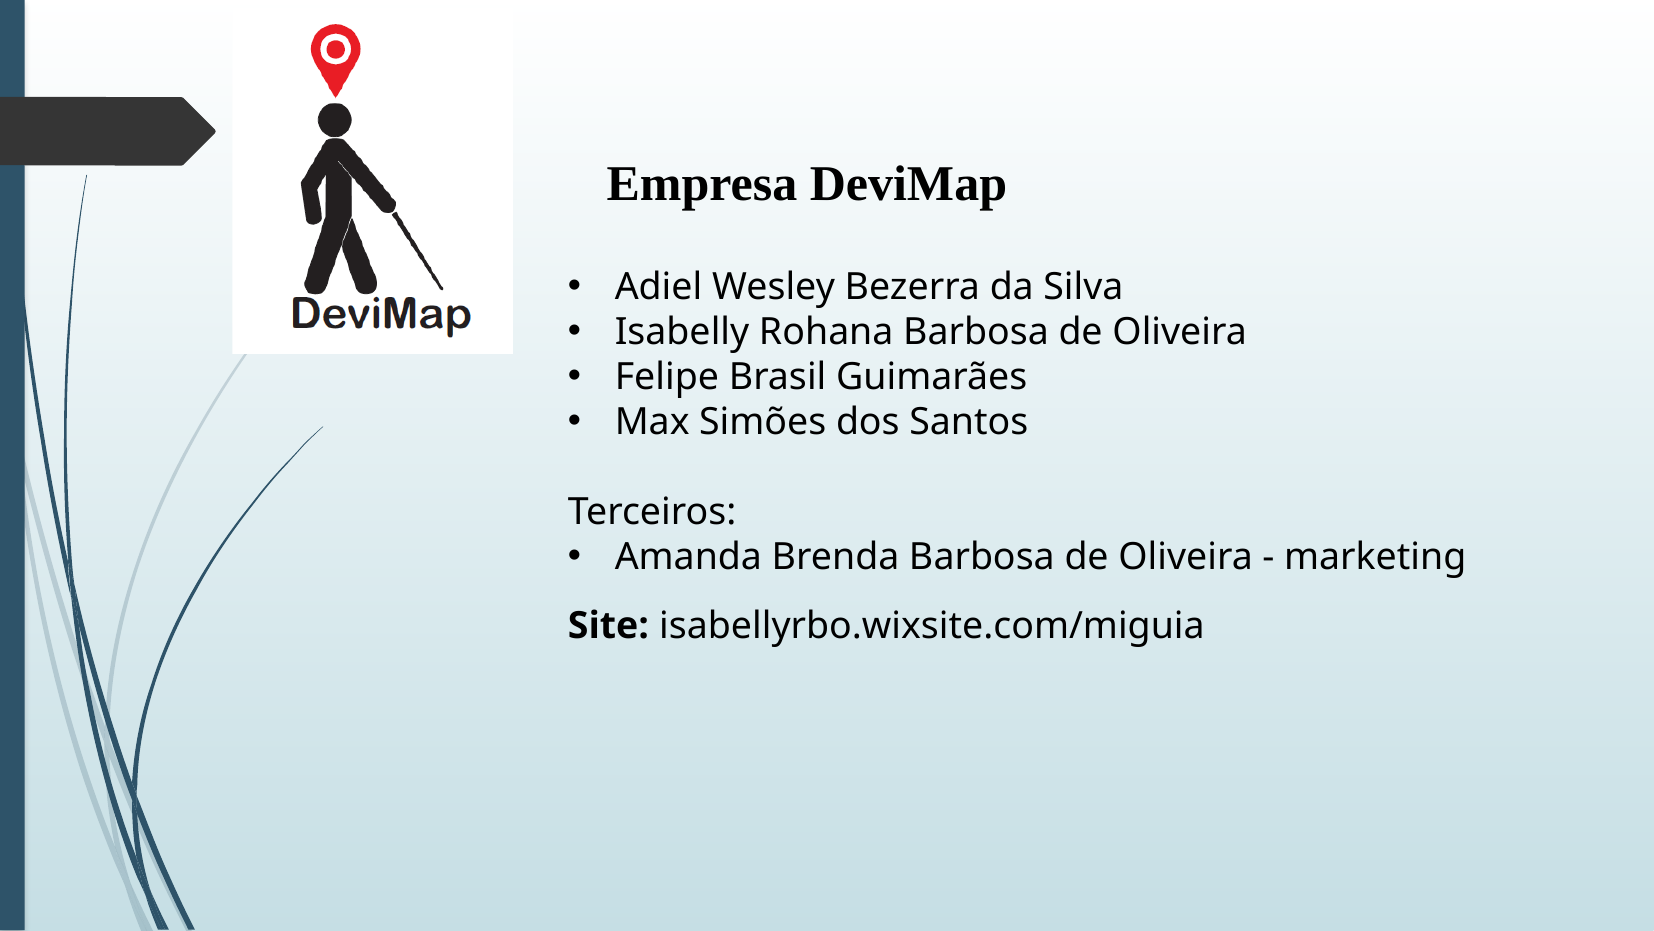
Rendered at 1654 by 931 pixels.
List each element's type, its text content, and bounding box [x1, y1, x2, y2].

text_box Empresa DeviMap [553, 142, 1022, 218]
picture [232, 8, 514, 354]
text_box Site: isabellyrbo.wixsite.com/miguia [553, 593, 1324, 654]
text_box Adiel Wesley Bezerra da Silva Isabelly Rohana Barbosa de Oliveira Felipe Brasil Guimarães Max Simões dos Santos Terceiros: Amanda Brenda Barbosa de Oliveira - marketing [553, 254, 1609, 585]
